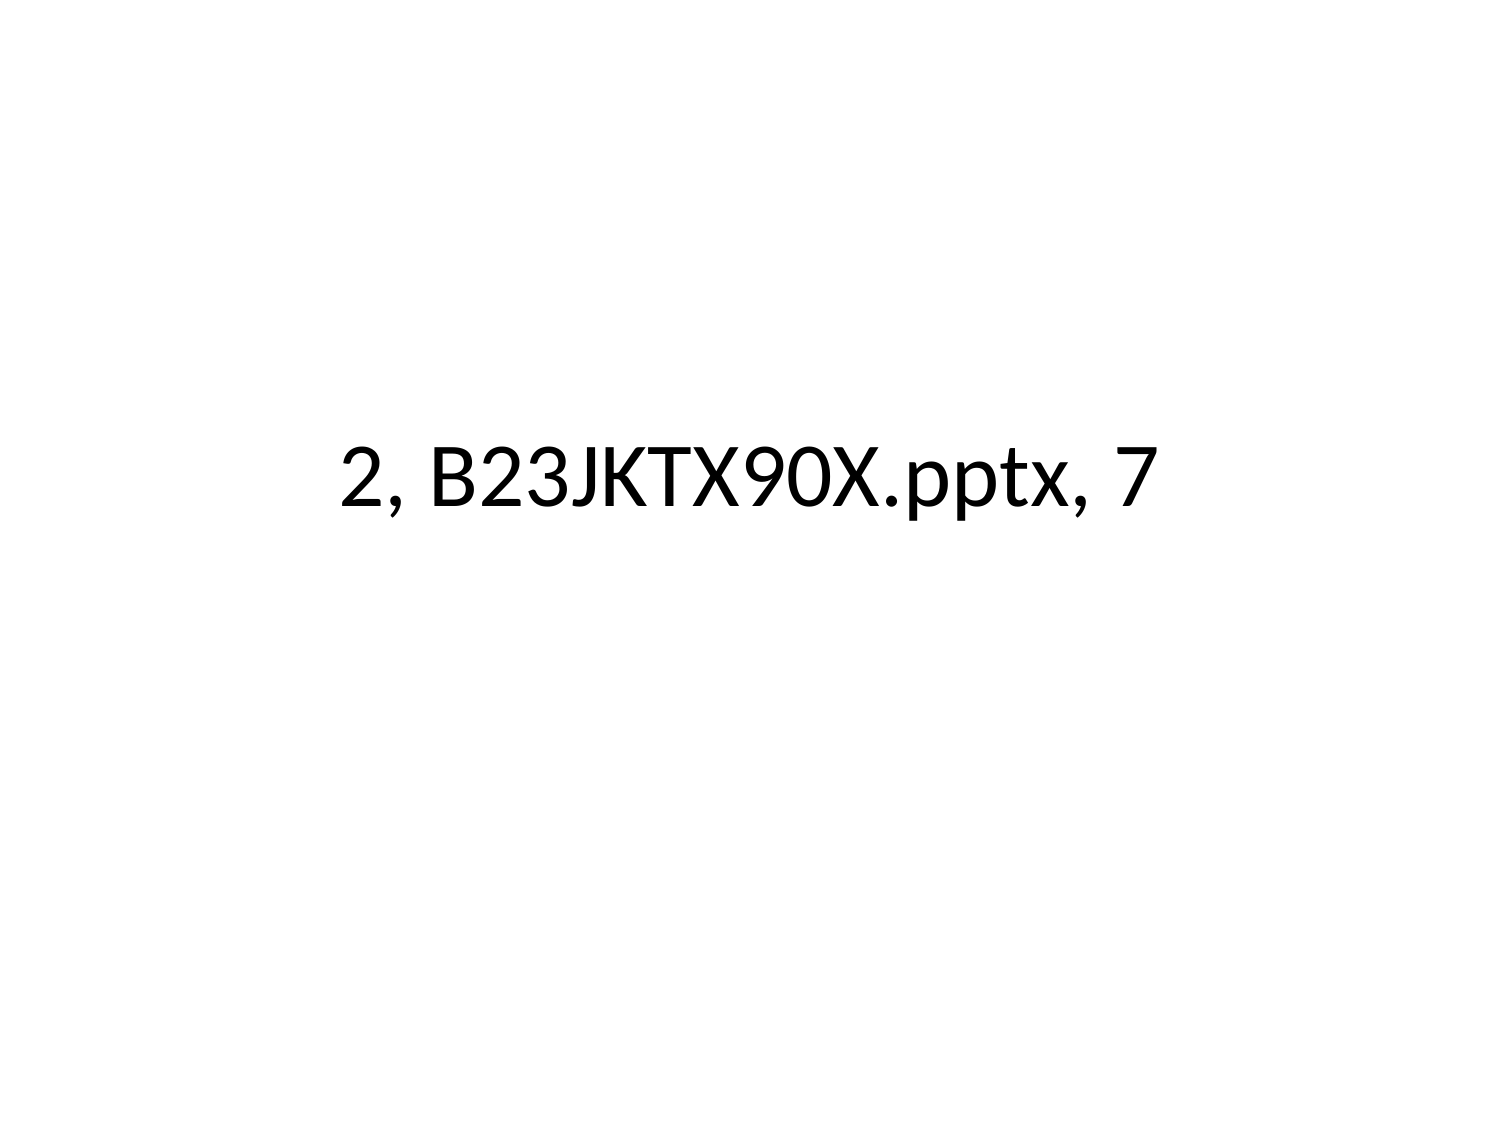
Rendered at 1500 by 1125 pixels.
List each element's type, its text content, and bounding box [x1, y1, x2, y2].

title 2, B23JKTX90X.pptx, 7 [112, 349, 1388, 591]
